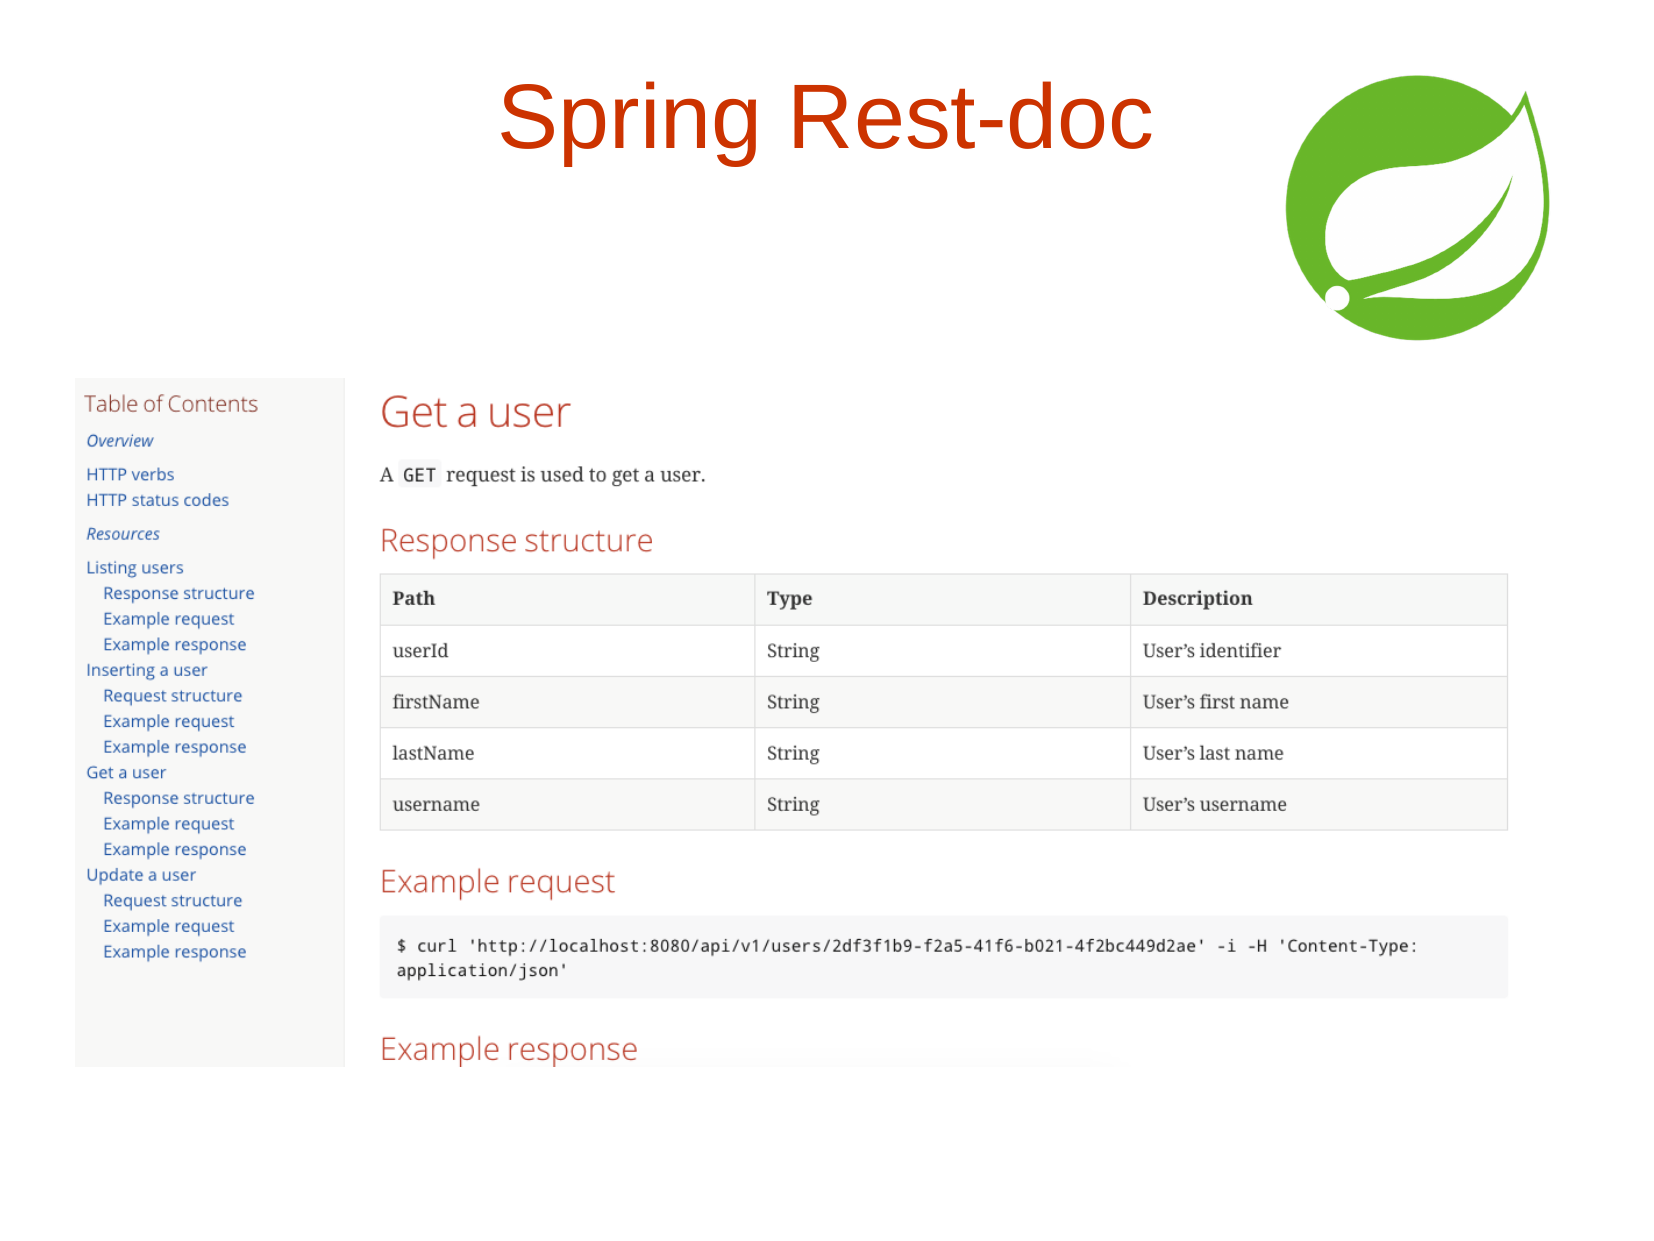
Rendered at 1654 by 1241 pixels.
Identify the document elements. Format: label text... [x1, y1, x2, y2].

text_box Spring Rest-doc [82, 8, 1571, 215]
picture [74, 378, 1514, 1068]
picture [1274, 68, 1560, 354]
